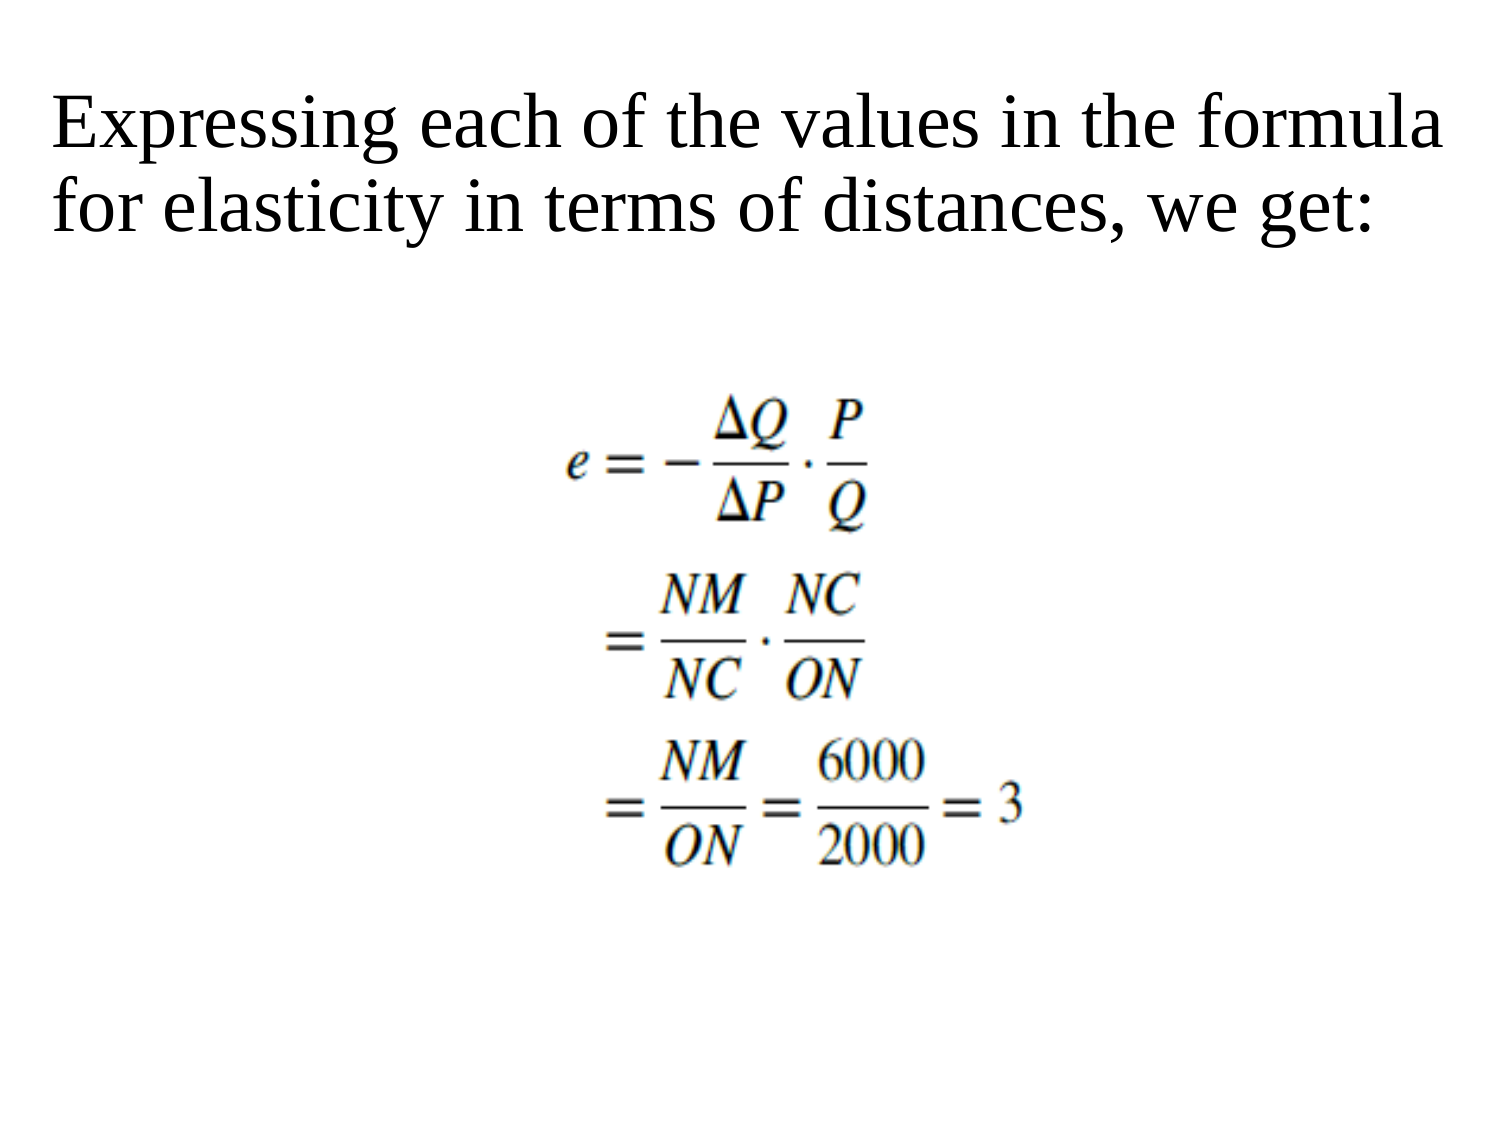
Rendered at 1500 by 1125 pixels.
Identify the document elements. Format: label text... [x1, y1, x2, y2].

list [512, 392, 1134, 903]
title Expressing each of the values in the formula for elasticity in terms of distances, we get: [36, 59, 1473, 372]
